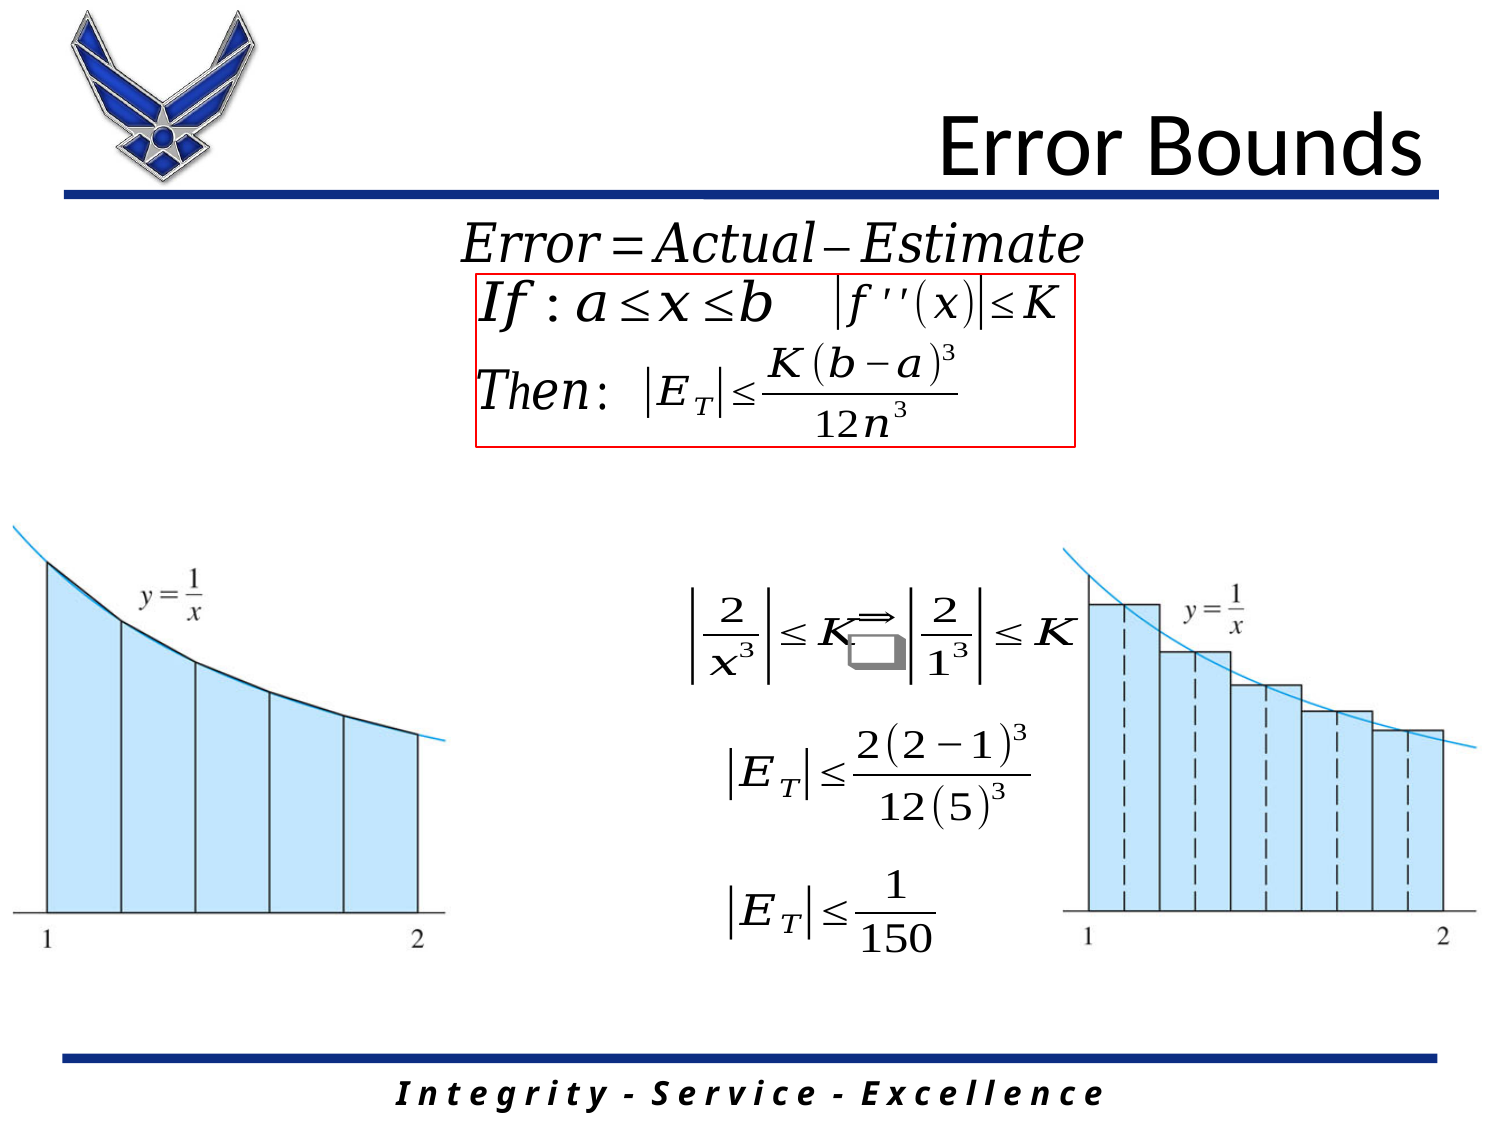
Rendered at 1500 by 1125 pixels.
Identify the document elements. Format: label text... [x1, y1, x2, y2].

picture [65, 5, 261, 188]
picture [12, 499, 470, 962]
title Error Bounds [270, 45, 1440, 233]
picture [1062, 524, 1500, 965]
text_box [474, 272, 1077, 449]
